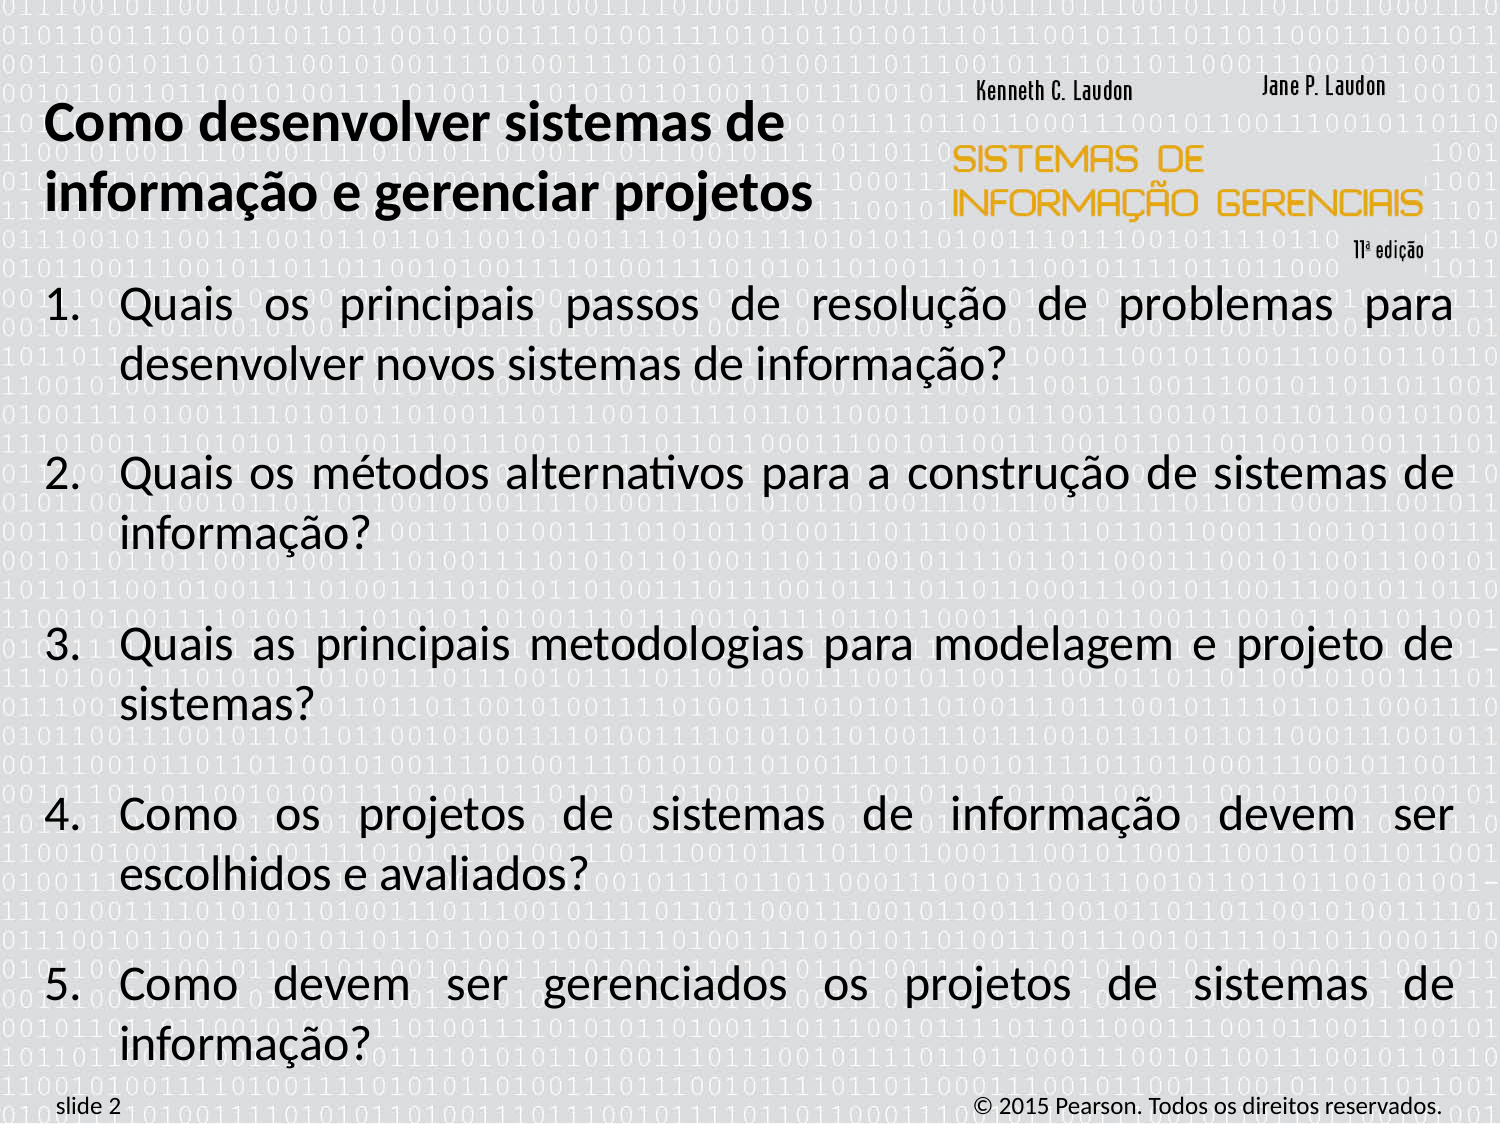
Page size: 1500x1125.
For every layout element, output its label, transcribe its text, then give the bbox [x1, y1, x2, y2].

text_box Quais os principais passos de resolução de problemas para desenvolver novos sistemas de informação? Quais os métodos alternativos para a construção de sistemas de informação? Quais as principais metodologias para modelagem e projeto de sistemas? Como os projetos de sistemas de informação devem ser escolhidos e avaliados? Como devem ser gerenciados os projetos de sistemas de informação? [29, 262, 1471, 1078]
text_box Como desenvolver sistemas de informação e gerenciar projetos [29, 76, 951, 231]
picture [0, 0, 1500, 1124]
